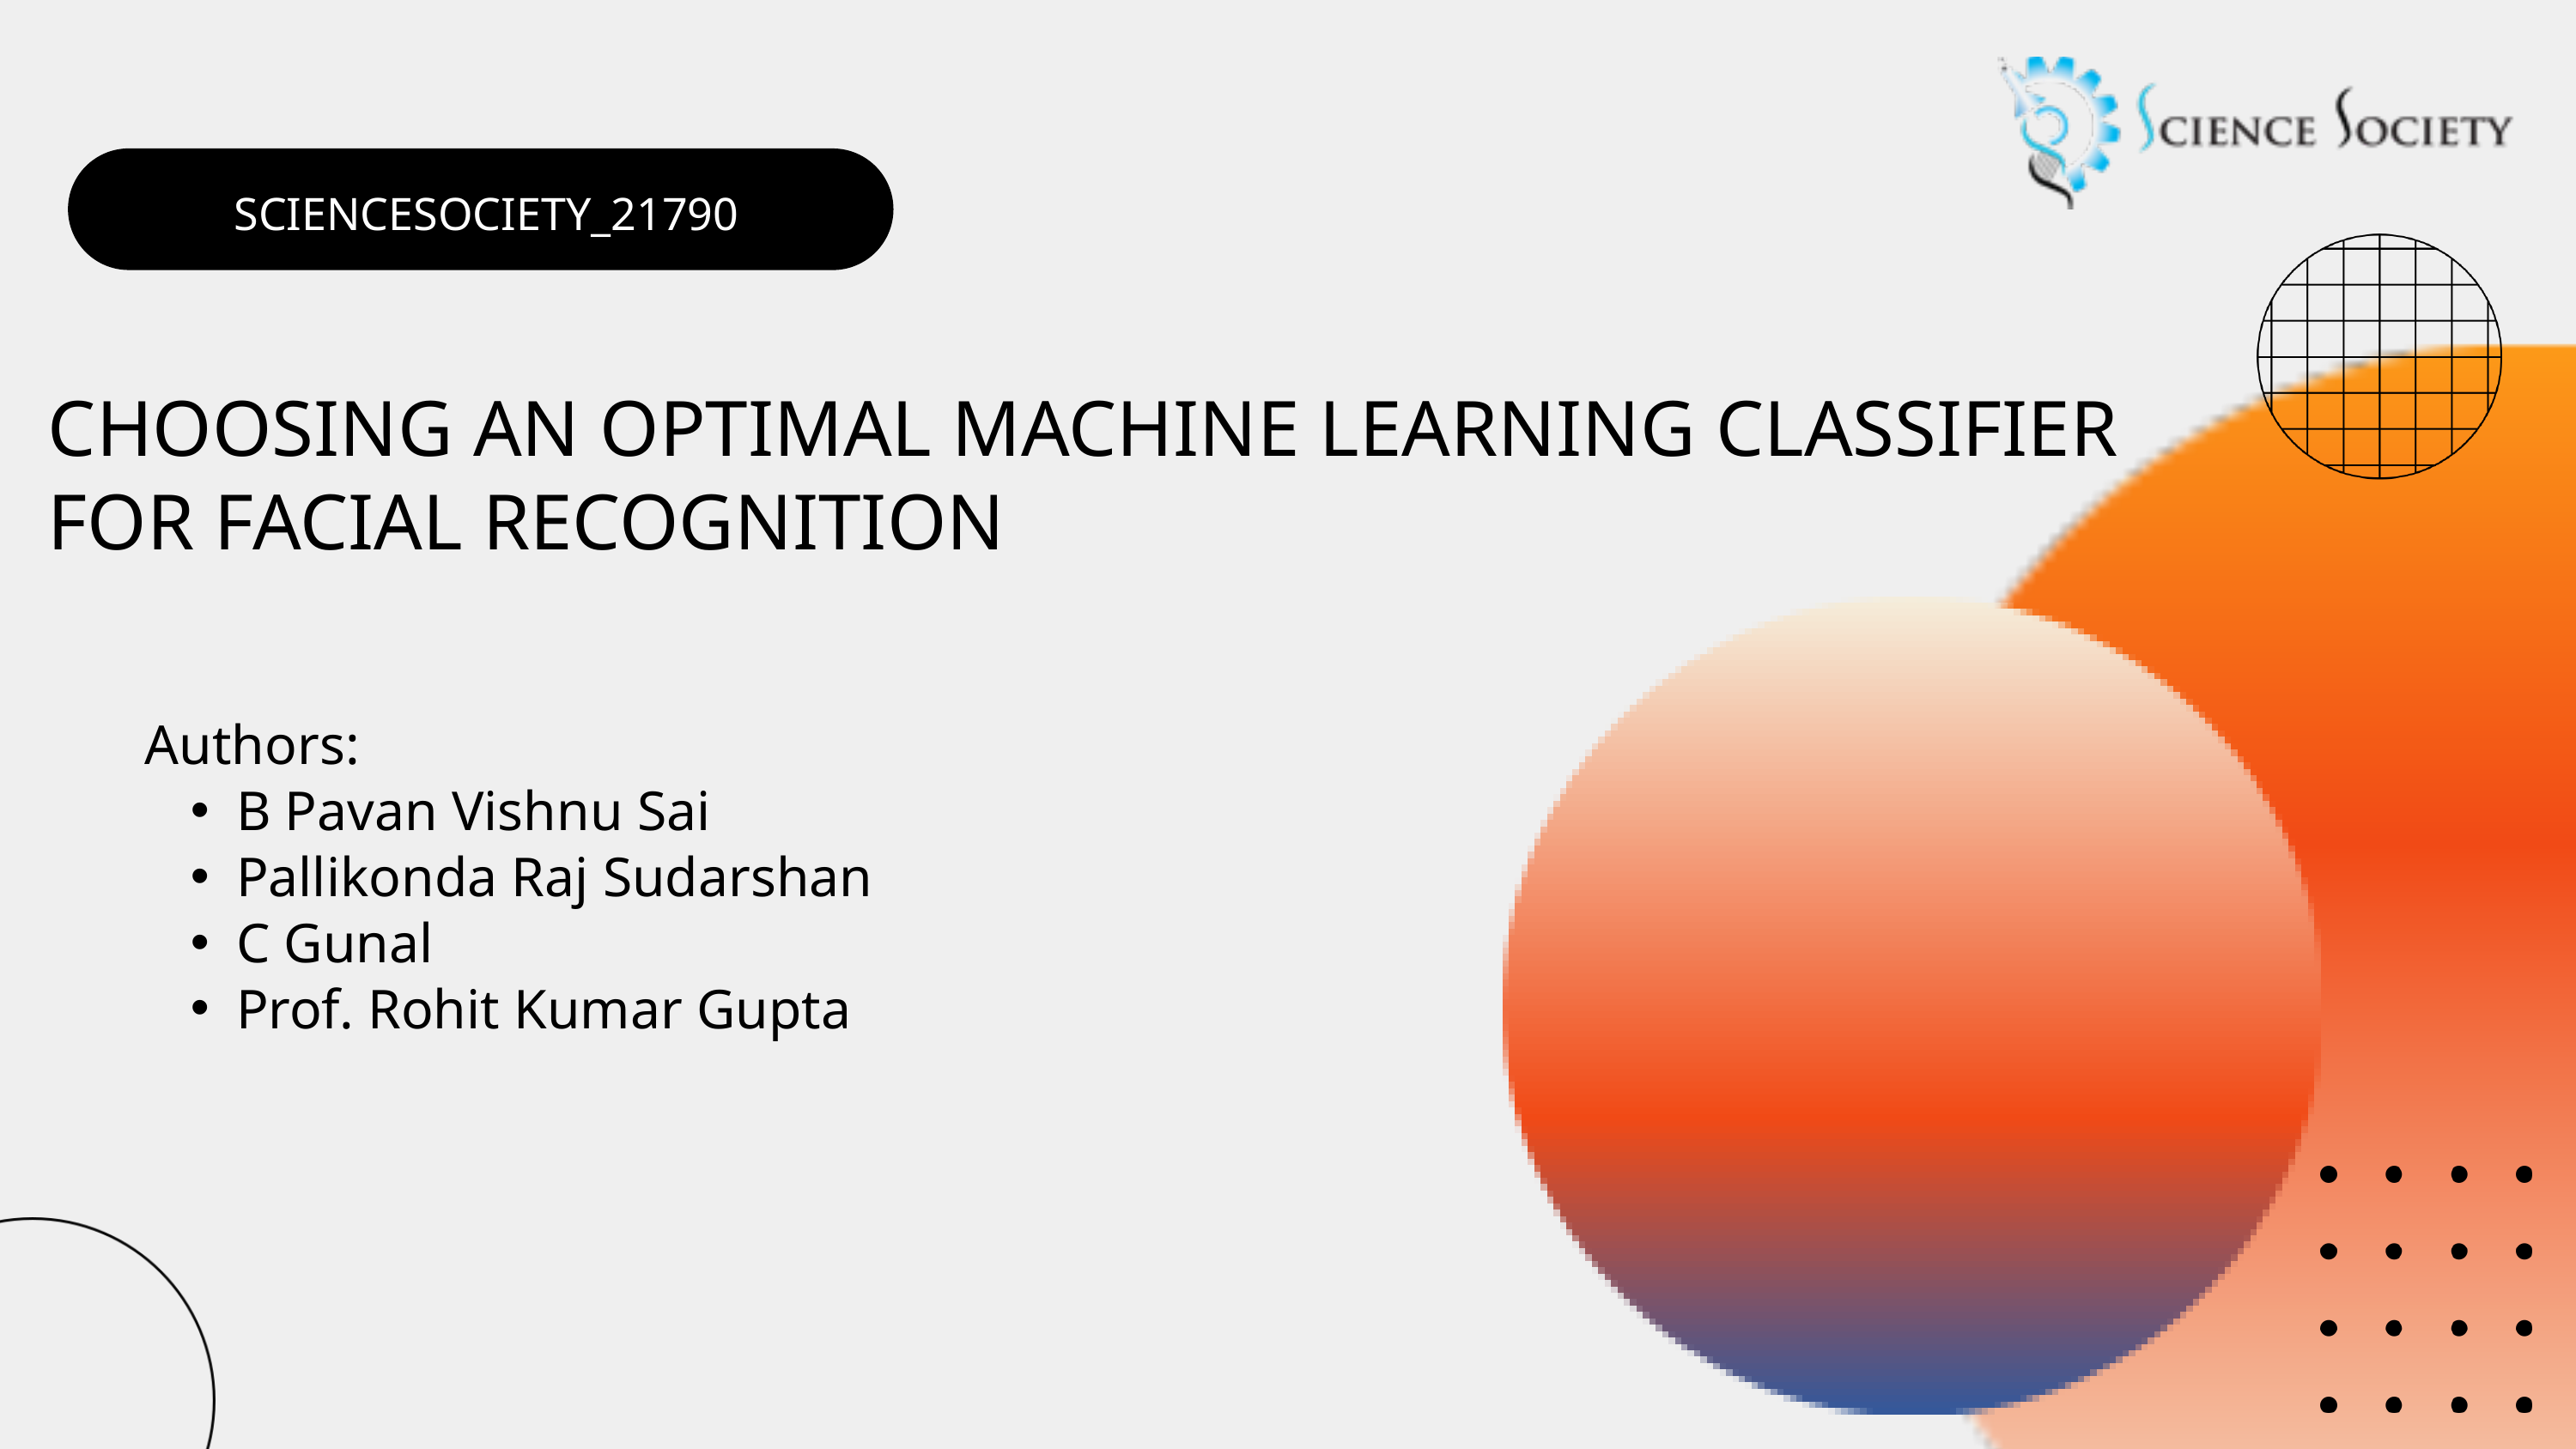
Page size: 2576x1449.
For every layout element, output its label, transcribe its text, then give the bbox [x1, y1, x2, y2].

text_box SCIENCESOCIETY_21790 [188, 177, 773, 240]
picture [1502, 233, 2576, 1449]
text_box Authors: B Pavan Vishnu Sai Pallikonda Raj Sudarshan C Gunal Prof. Rohit Kumar Gupta [144, 709, 1498, 1040]
text_box CHOOSING AN OPTIMAL MACHINE LEARNING CLASSIFIER FOR FACIAL RECOGNITION [47, 377, 1854, 566]
picture [0, 1217, 216, 1449]
picture [1979, 57, 2534, 209]
